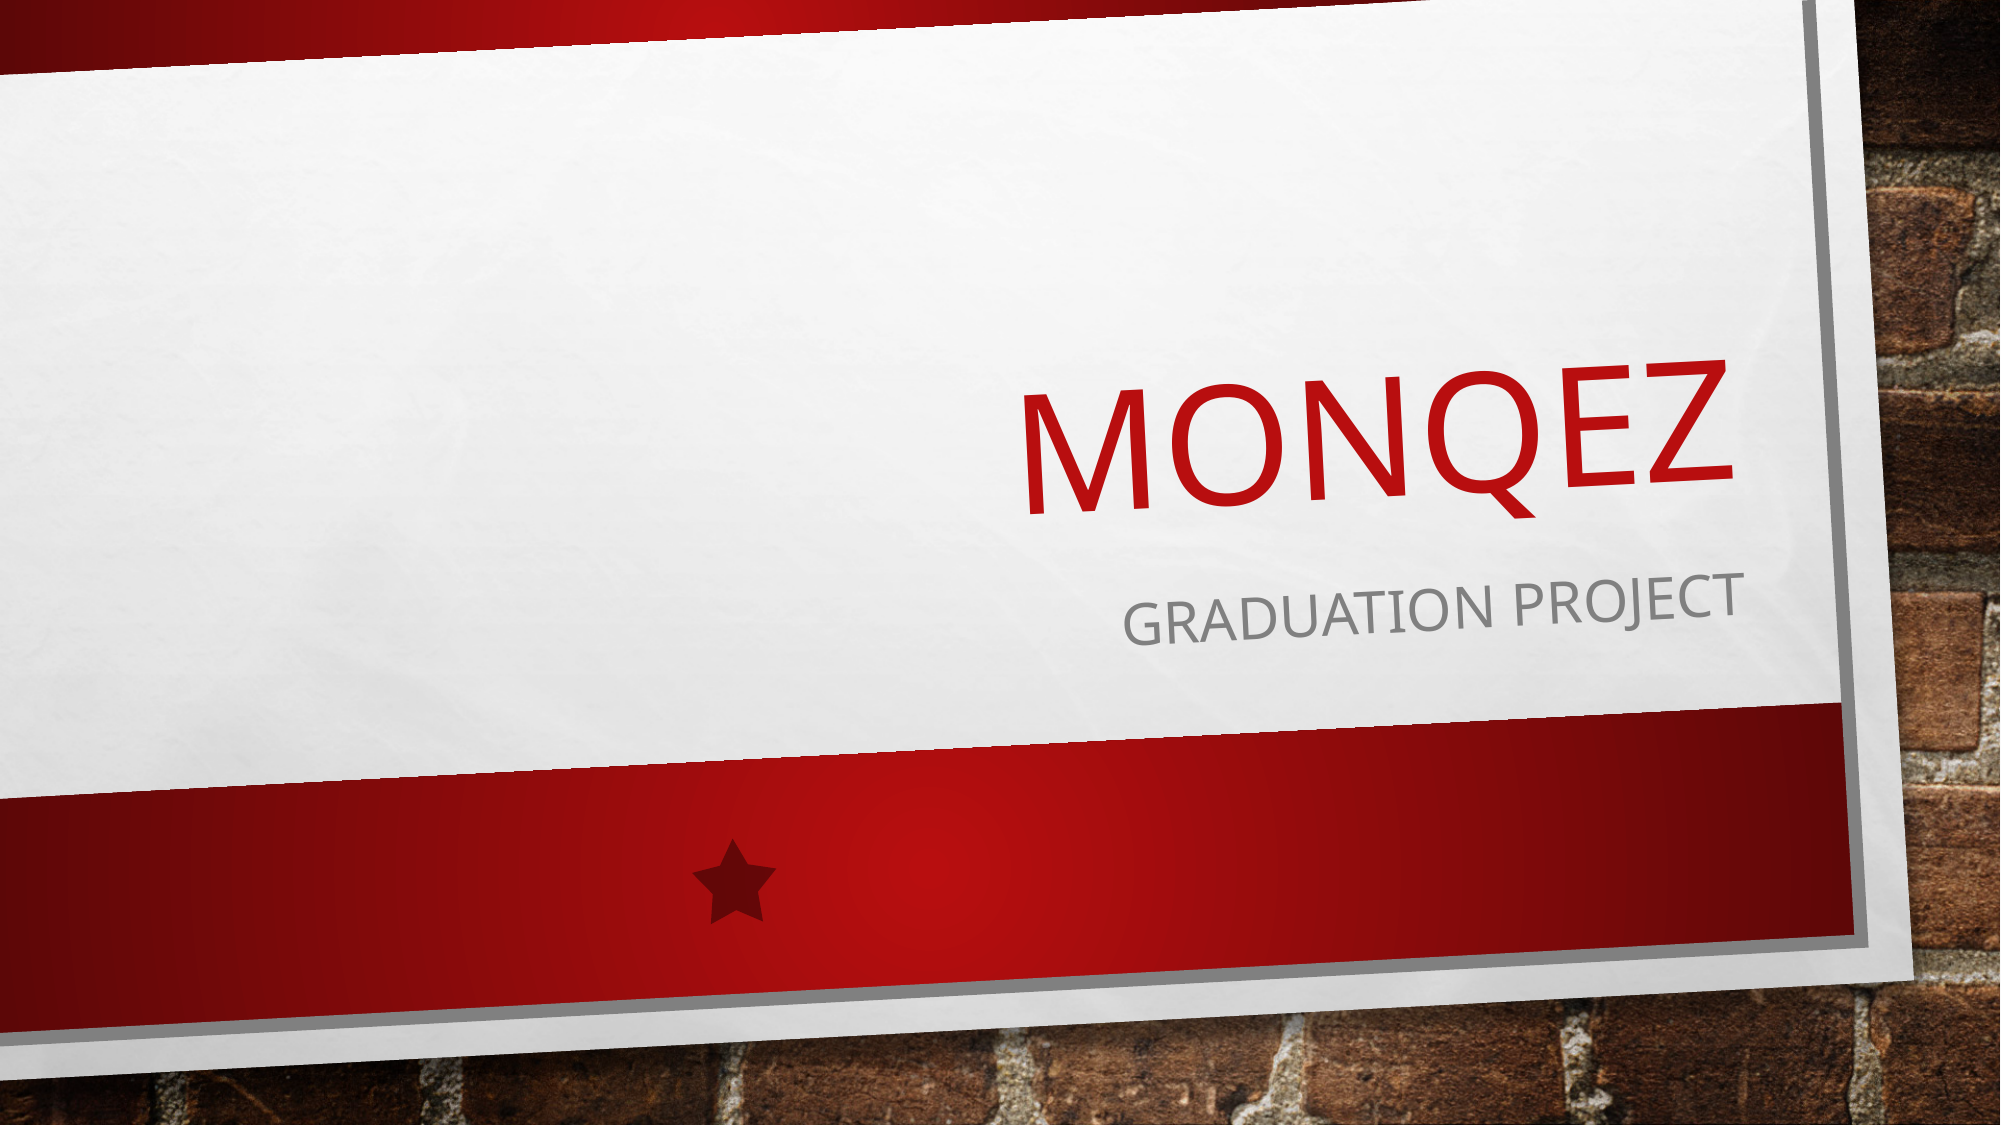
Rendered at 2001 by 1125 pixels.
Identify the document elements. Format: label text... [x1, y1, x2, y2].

picture [0, 0, 2000, 1125]
title Monqez [135, 67, 1758, 605]
subtitle Graduation Project [159, 533, 1763, 708]
